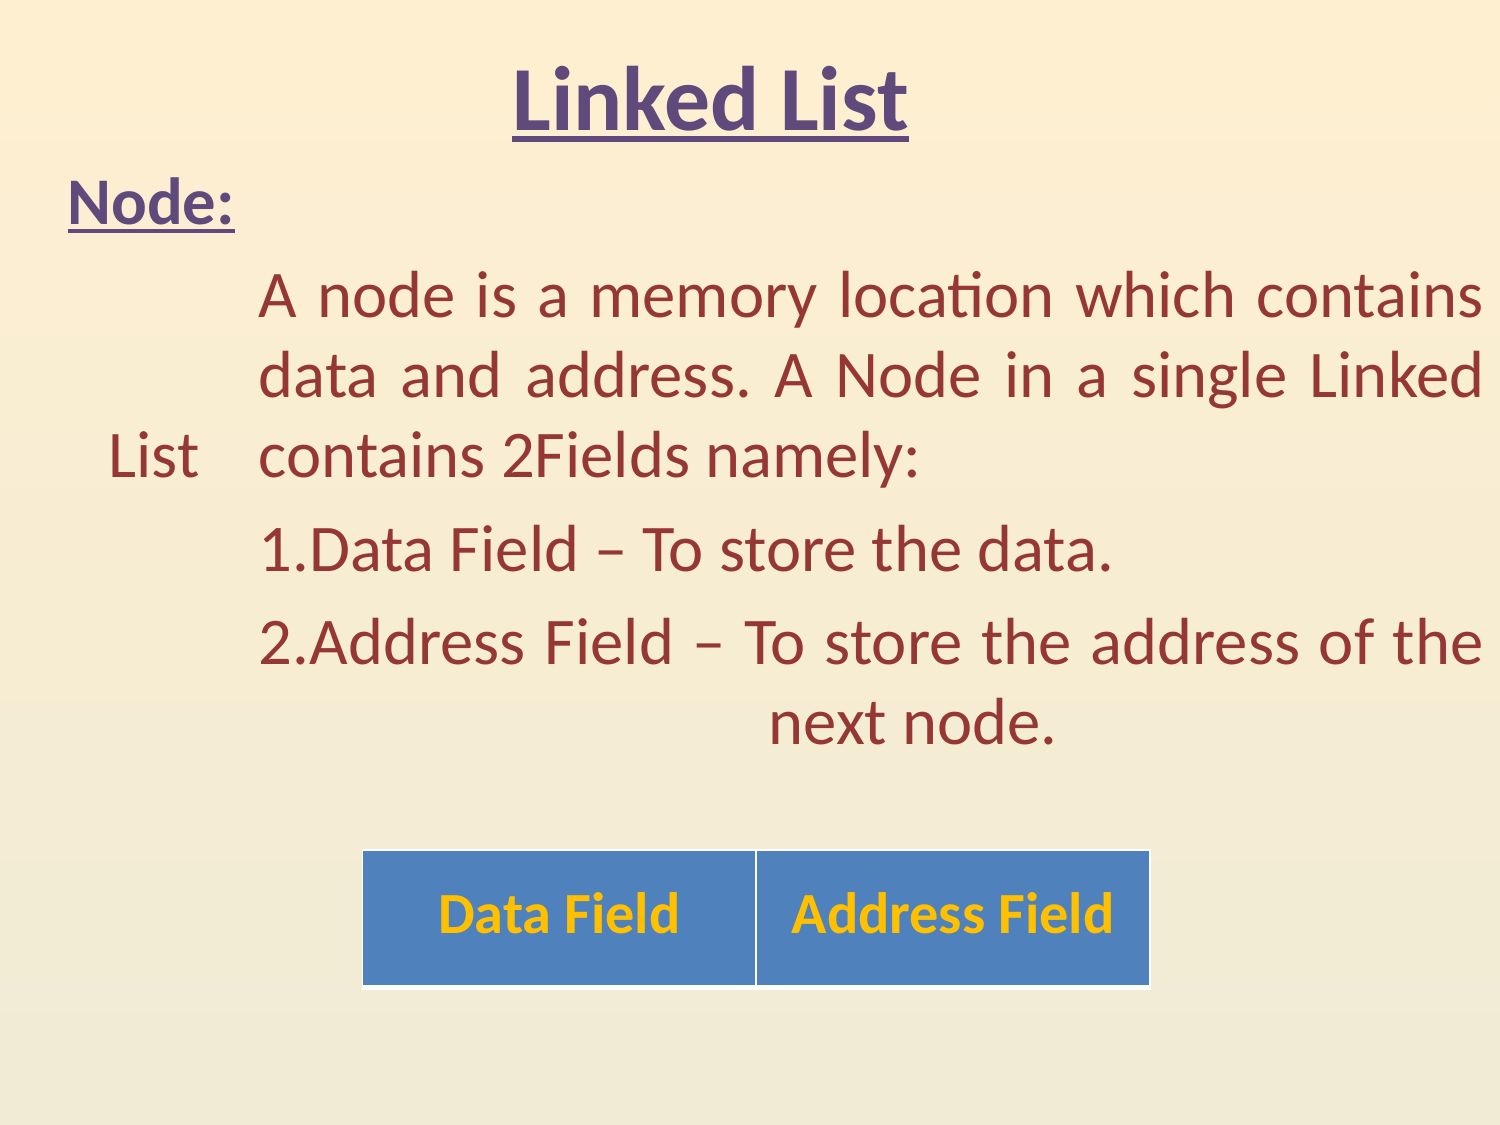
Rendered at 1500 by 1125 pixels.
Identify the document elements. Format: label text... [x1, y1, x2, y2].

table_header Address Field [757, 851, 1149, 985]
table_header Data Field [363, 851, 755, 985]
title Linked List [62, 0, 1413, 149]
list Node: A node is a memory location which contains data and address. A Node in a single Linked List contains 2Fields namely: 1.Data Field – To store the data. 2.Address Field – To store the address of the next node. [37, 149, 1500, 1100]
